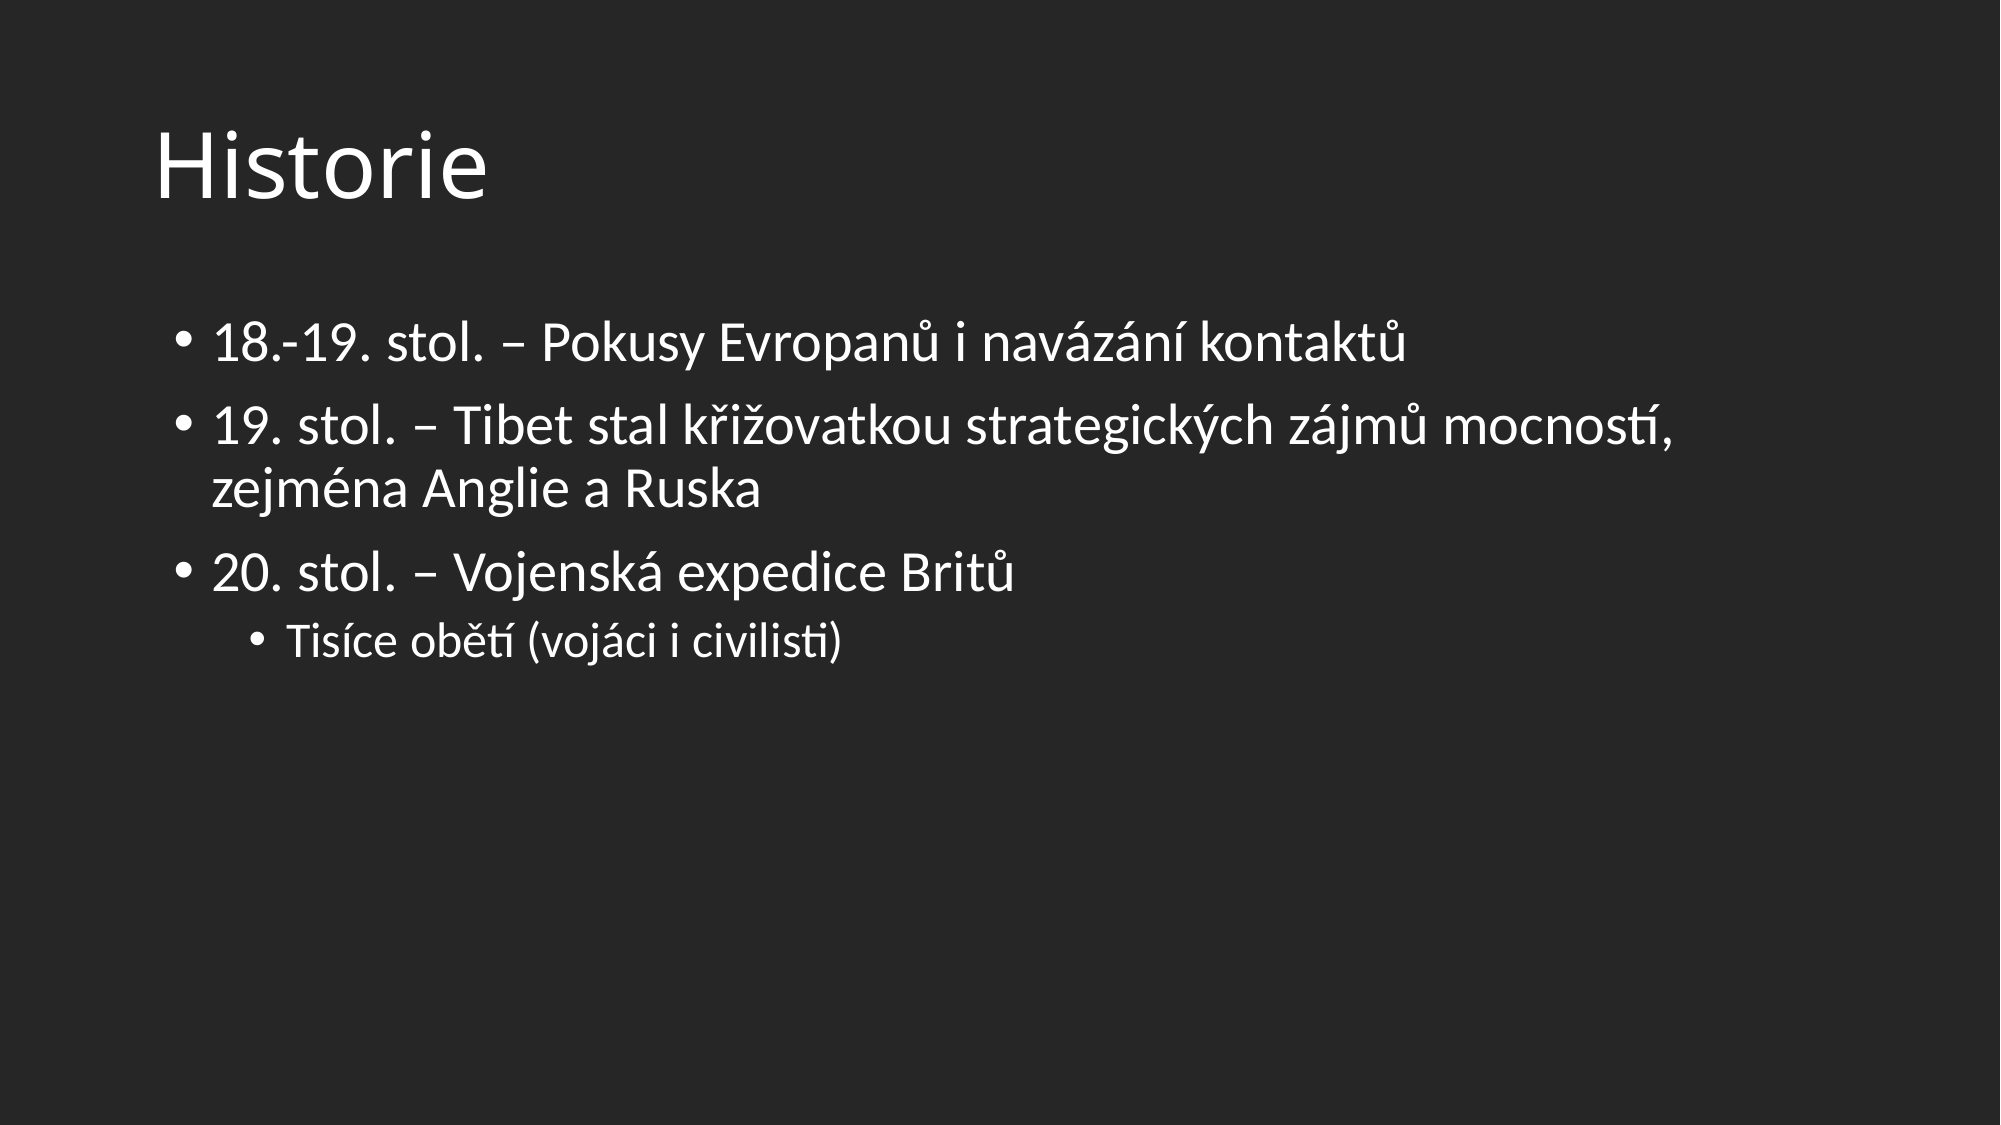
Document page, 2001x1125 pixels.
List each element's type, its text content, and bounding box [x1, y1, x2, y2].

title Historie [137, 59, 1863, 278]
list 18.-19. stol. – Pokusy Evropanů i navázání kontaktů 19. stol. – Tibet stal křižovatkou strategických zájmů mocností, zejména Anglie a Ruska 20. stol. – Vojenská expedice Britů Tisíce obětí (vojáci i civilisti) [158, 303, 1884, 1017]
